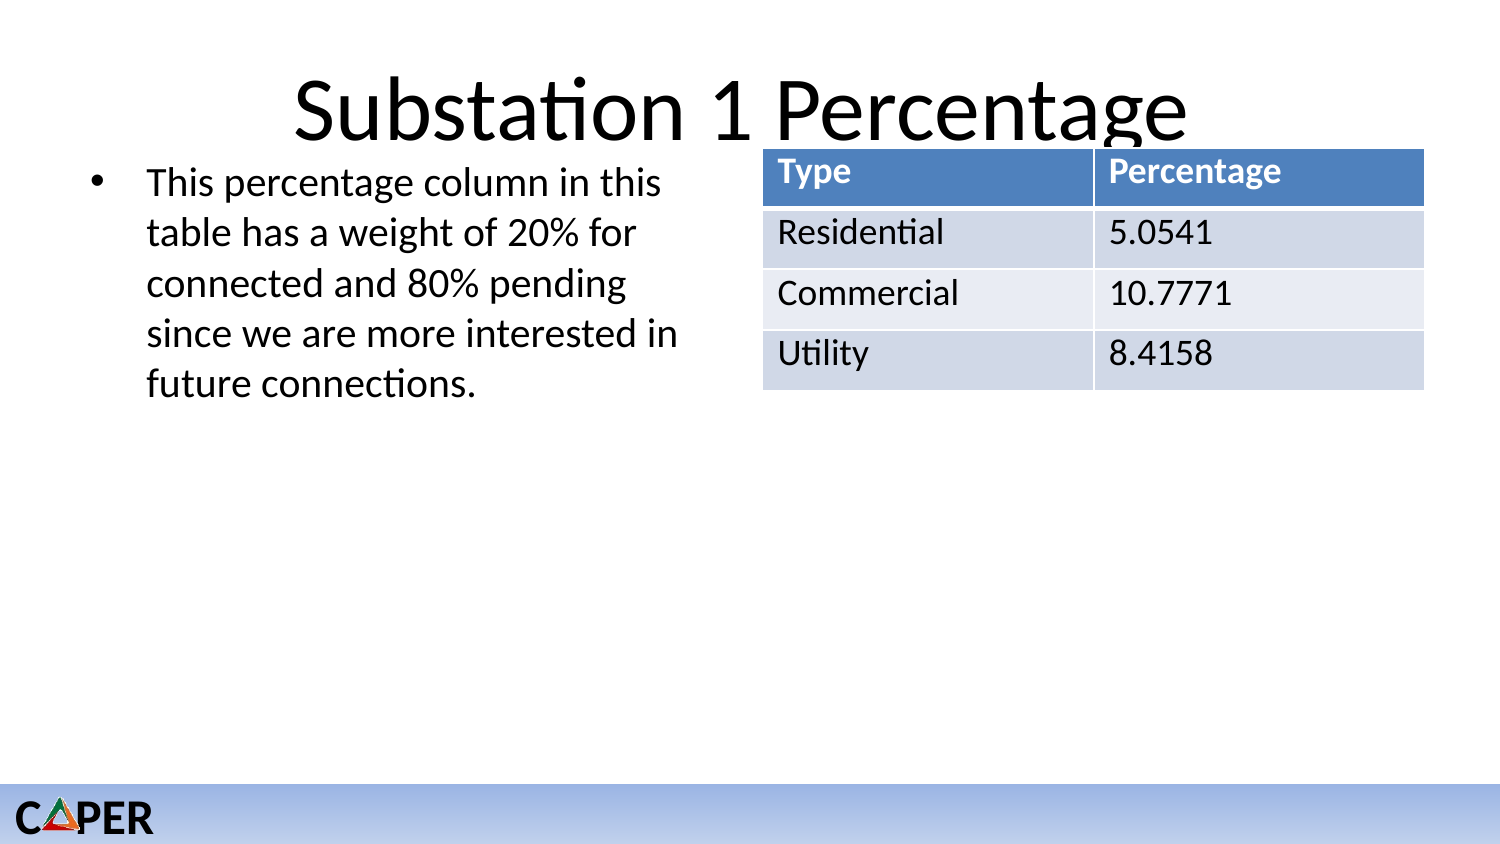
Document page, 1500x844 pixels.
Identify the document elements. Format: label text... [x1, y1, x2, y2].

table_cell 8.4158 [1095, 331, 1424, 390]
table_cell 5.0541 [1095, 211, 1424, 268]
table_cell Residential [763, 211, 1093, 268]
table_cell Commercial [763, 270, 1093, 329]
table_cell 10.7771 [1095, 270, 1424, 329]
list This percentage column in this table has a weight of 20% for connected and 80% pending since we are more interested in future connections. [75, 147, 738, 566]
picture [37, 794, 83, 831]
table_header Type [763, 149, 1093, 206]
table_cell Utility [763, 331, 1093, 390]
table_header Percentage [1095, 149, 1424, 206]
title Substation 1 Percentage [75, 33, 1413, 175]
